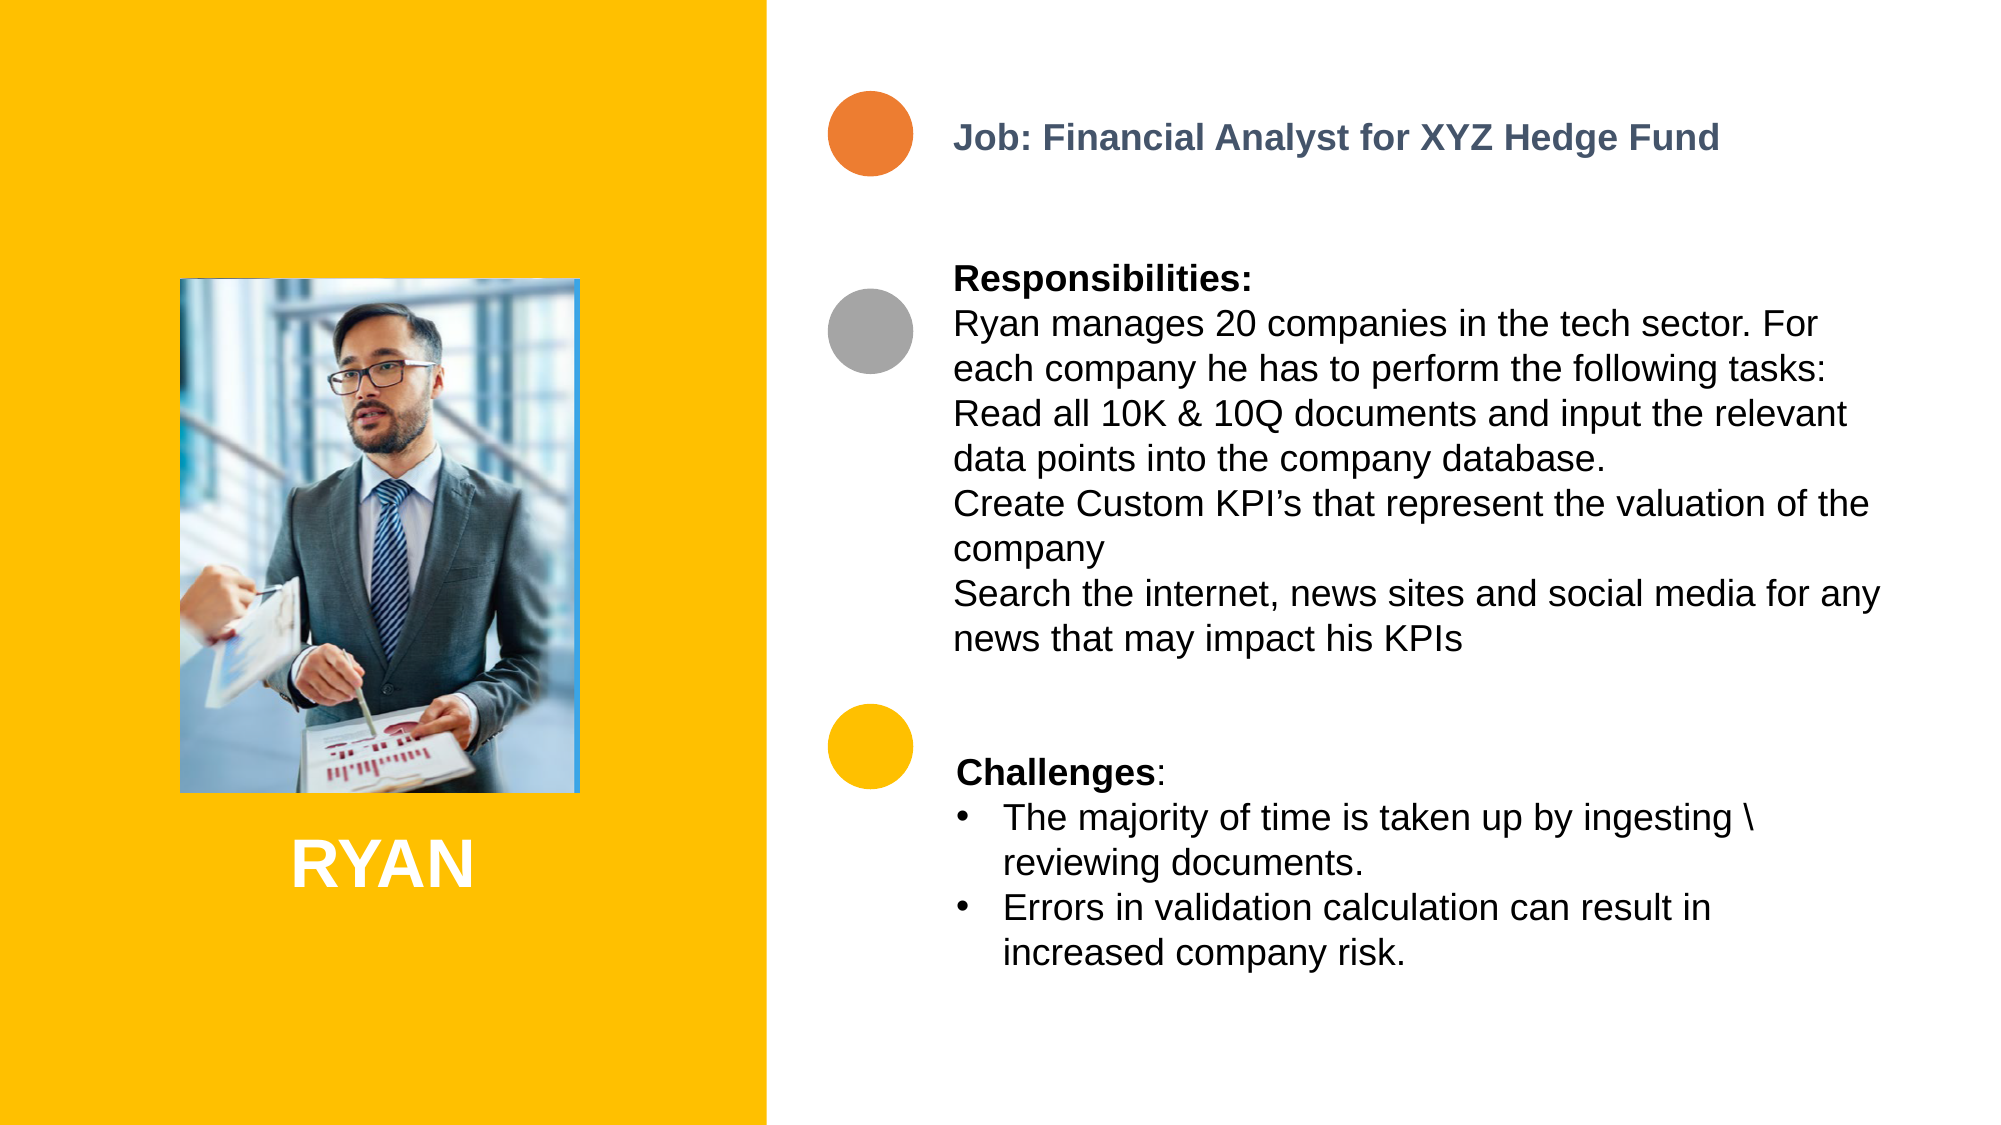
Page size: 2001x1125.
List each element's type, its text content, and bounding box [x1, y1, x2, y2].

text_box Responsibilities: Ryan manages 20 companies in the tech sector. For each company he has to perform the following tasks: Read all 10K & 10Q documents and input the relevant data points into the company database. Create Custom KPI’s that represent the valuation of the company Search the internet, news sites and social media for any news that may impact his KPIs [938, 246, 1913, 696]
text_box Job: Financial Analyst for XYZ Hedge Fund [938, 105, 1913, 166]
text_box [826, 89, 915, 178]
picture [180, 278, 580, 793]
text_box [0, 0, 768, 1125]
text_box Challenges: The majority of time is taken up by ingesting \ reviewing documents. Errors in validation calculation can result in increased company risk. [941, 740, 1816, 1011]
text_box [826, 702, 915, 791]
text_box RYAN [275, 793, 492, 909]
text_box [826, 287, 915, 376]
